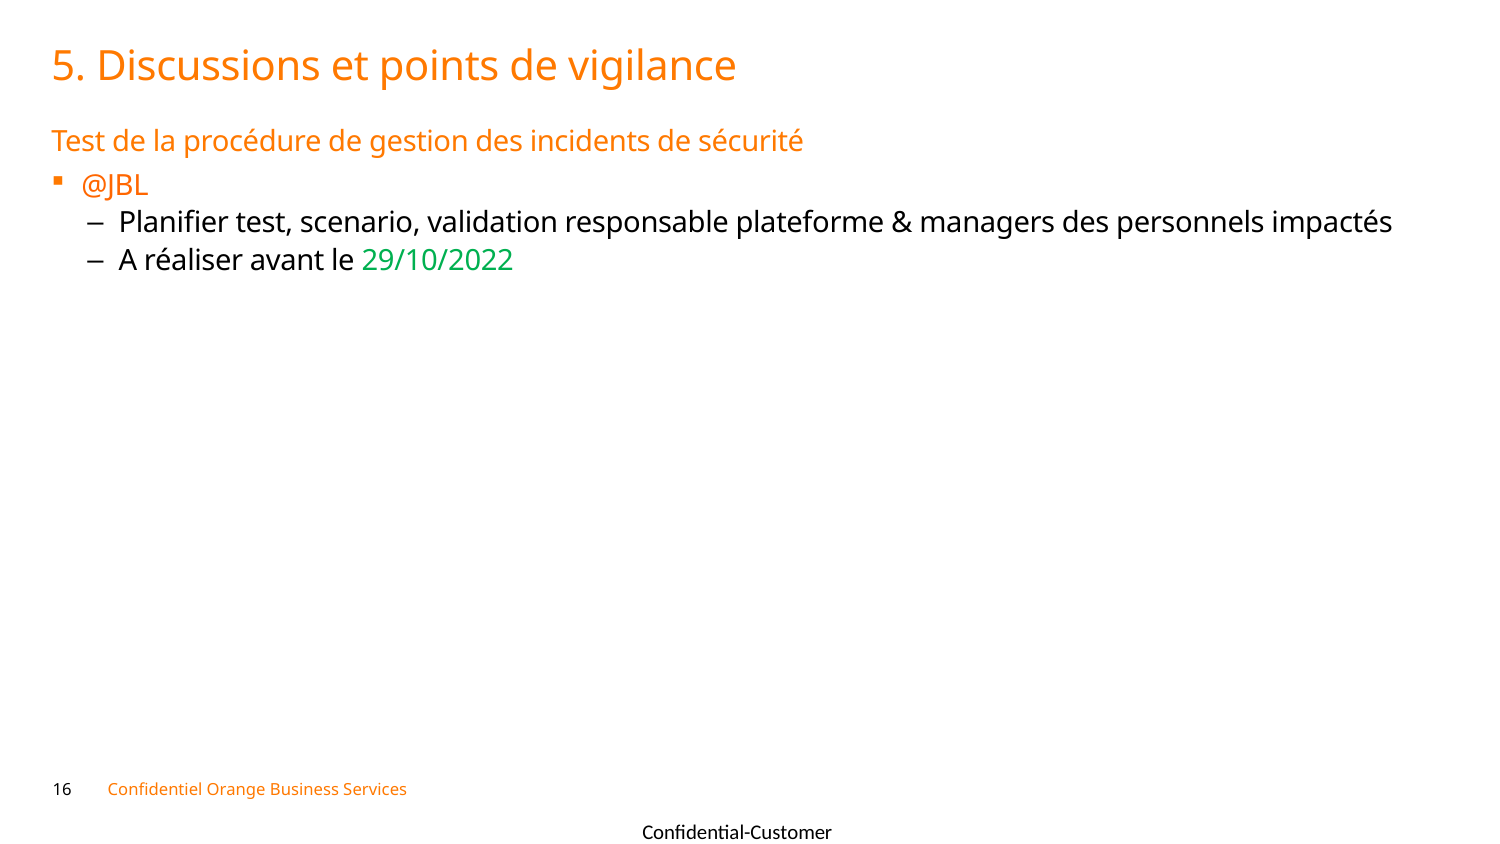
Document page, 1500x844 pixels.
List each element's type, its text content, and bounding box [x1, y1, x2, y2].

list Test de la procédure de gestion des incidents de sécurité @JBL Planifier test, scenario, validation responsable plateforme & managers des personnels impactés A réaliser avant le 29/10/2022 [51, 126, 1449, 747]
title 5. Discussions et points de vigilance [51, 43, 1449, 115]
